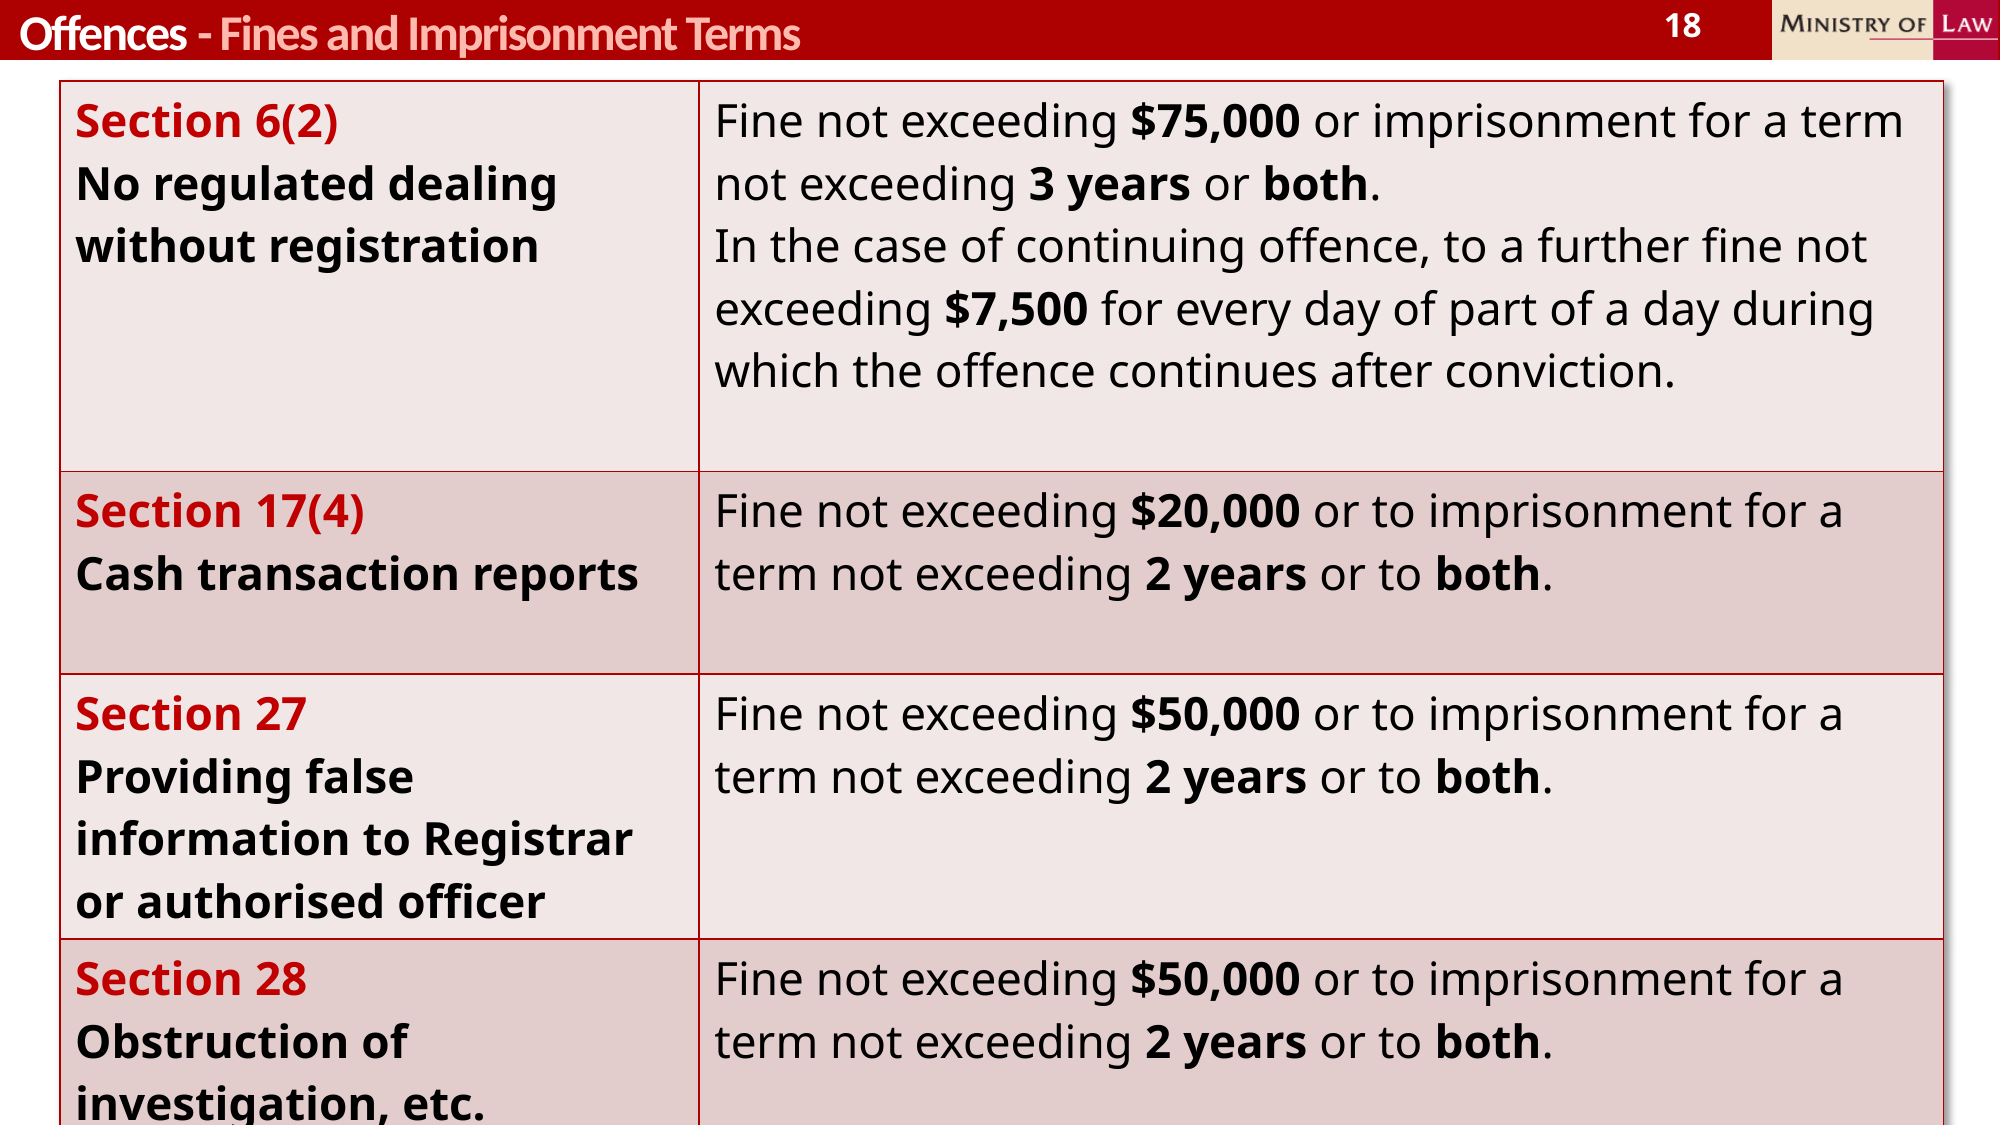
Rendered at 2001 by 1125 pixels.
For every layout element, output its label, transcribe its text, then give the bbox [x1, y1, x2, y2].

table_header Fine not exceeding $75,000 or imprisonment for a term not exceeding 3 years or both. In the case of continuing offence, to a further fine not exceeding $7,500 for every day of part of a day during which the offence continues after conviction. [700, 82, 1943, 471]
table_cell Fine not exceeding $20,000 or to imprisonment for a term not exceeding 2 years or to both. [700, 472, 1943, 673]
table_cell Section 27 Providing false information to Registrar or authorised officer [61, 675, 698, 938]
table_header Section 6(2) No regulated dealing without registration [61, 82, 698, 471]
picture [1772, 0, 1998, 60]
table_cell Section 17(4) Cash transaction reports [61, 472, 698, 673]
title Offences - Fines and Imprisonment Terms [4, 0, 1117, 61]
table_cell Section 28 Obstruction of investigation, etc. [61, 940, 698, 1125]
table_cell Fine not exceeding $50,000 or to imprisonment for a term not exceeding 2 years or to both. [700, 940, 1943, 1125]
slide_number 18 [1483, 0, 1717, 54]
table_cell Fine not exceeding $50,000 or to imprisonment for a term not exceeding 2 years or to both. [700, 675, 1943, 938]
